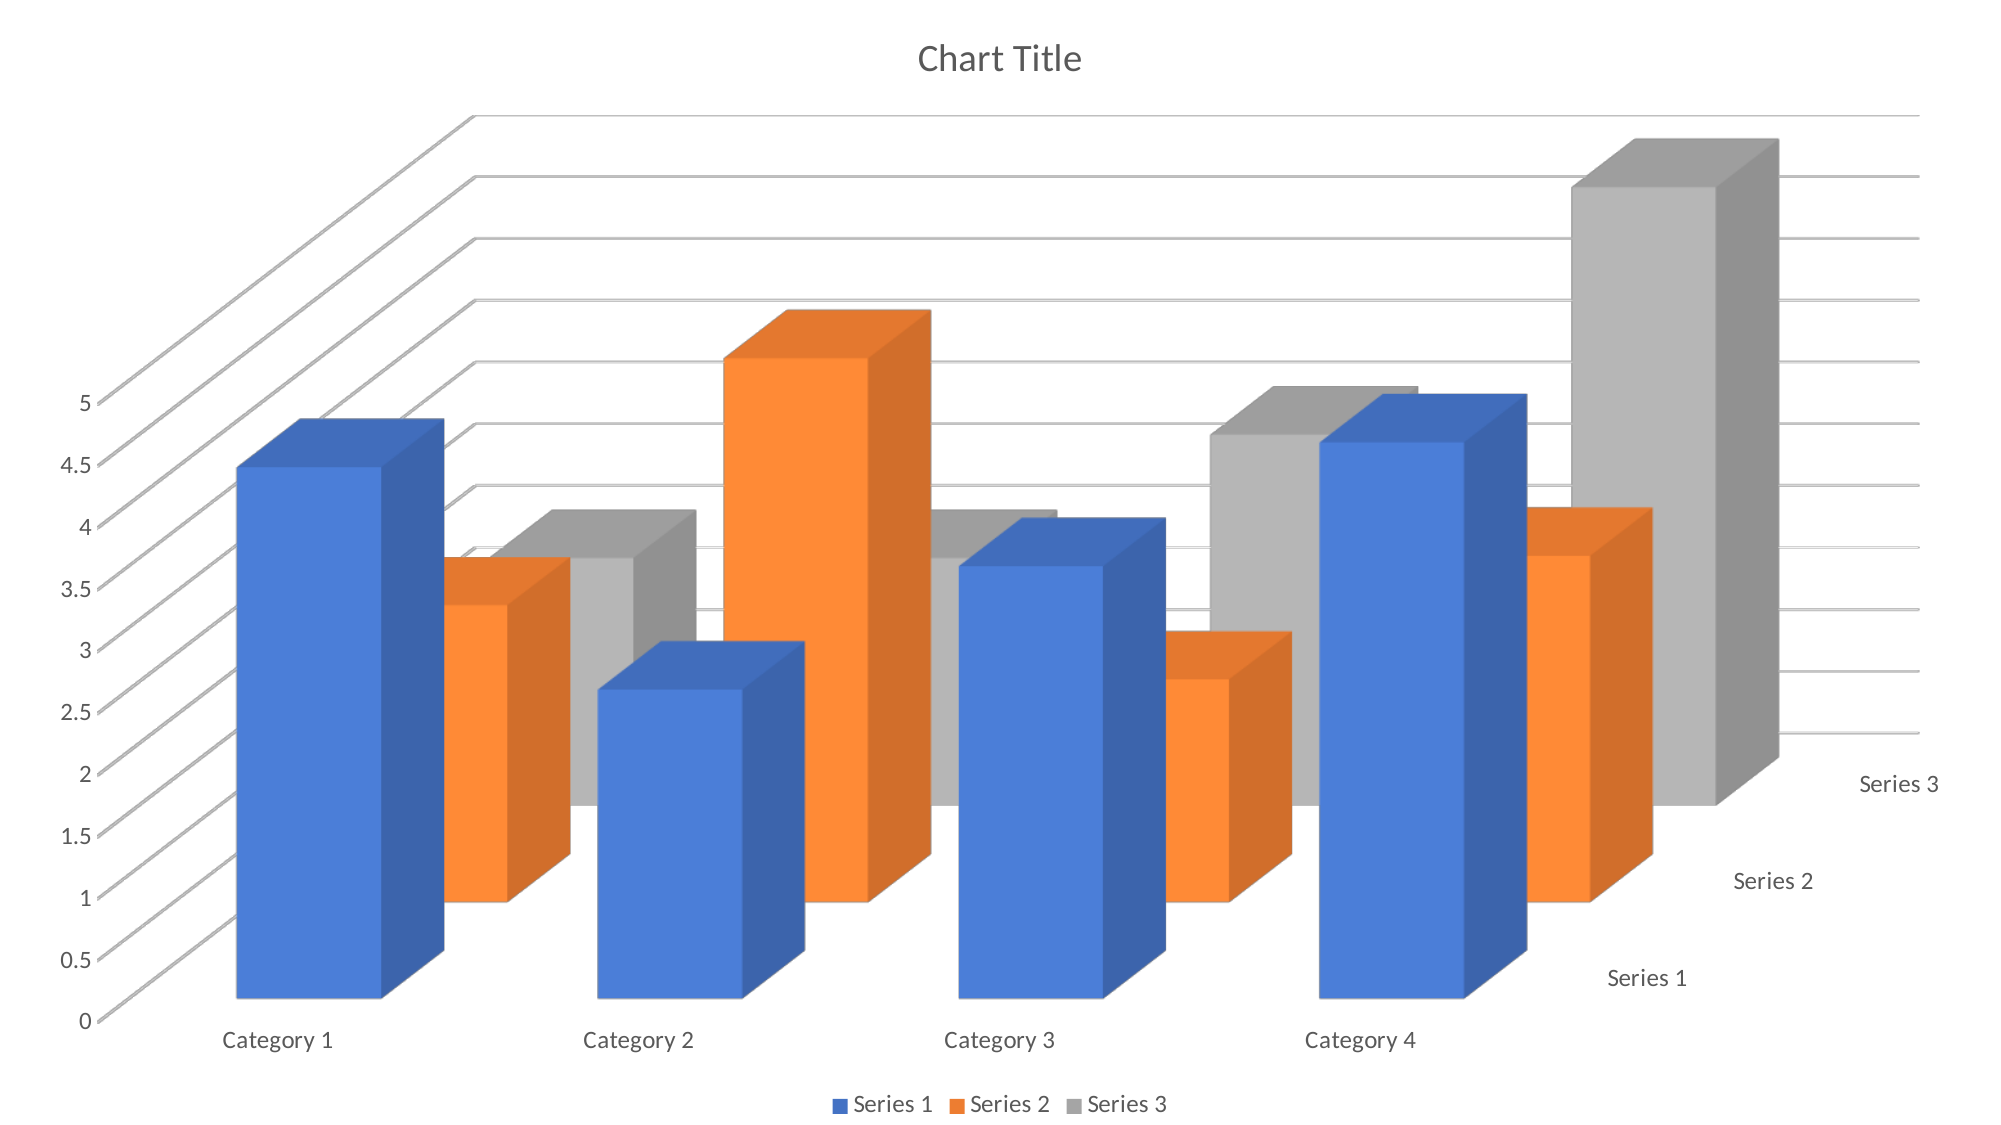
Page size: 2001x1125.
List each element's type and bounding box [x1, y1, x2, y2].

chart [0, 0, 2000, 1125]
